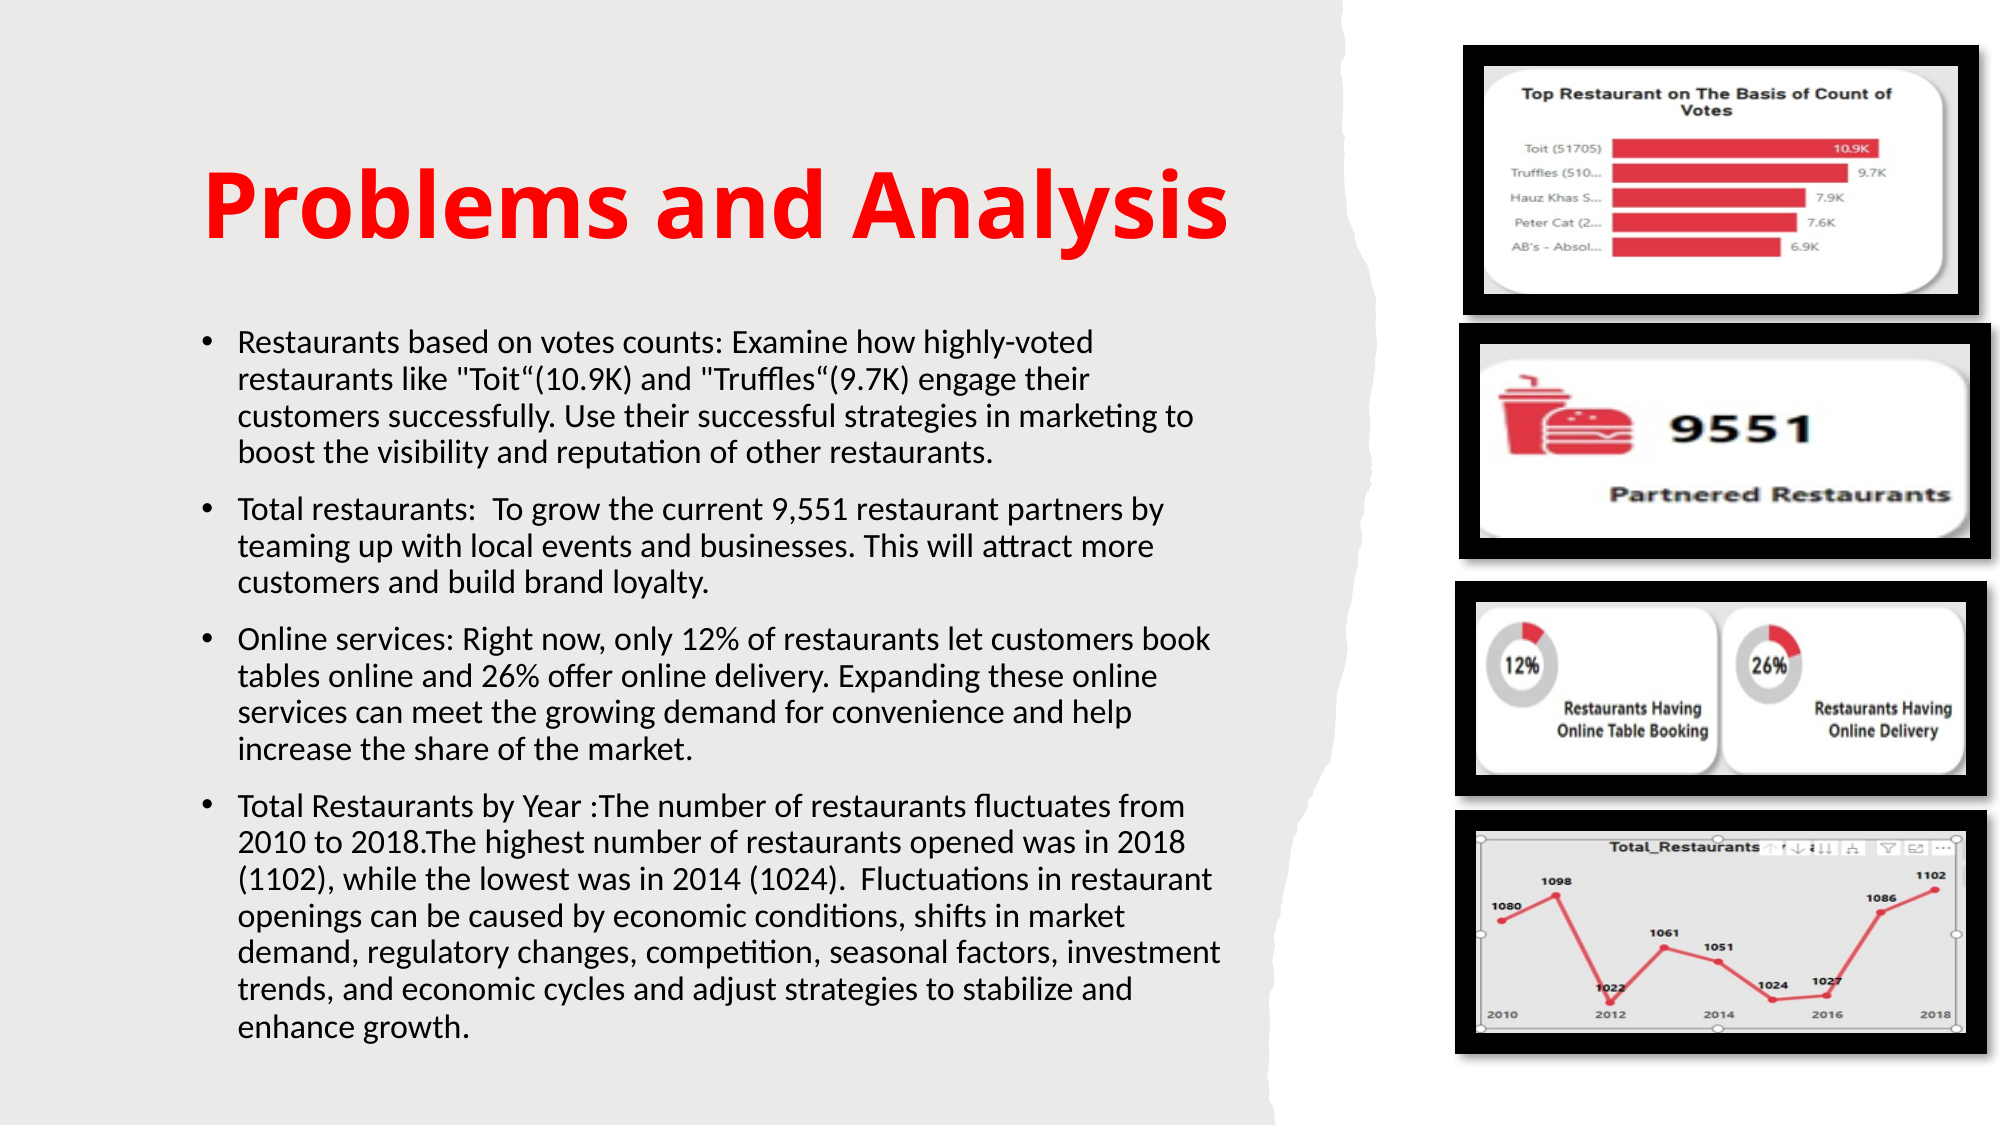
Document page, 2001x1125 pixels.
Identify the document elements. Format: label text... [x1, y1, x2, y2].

picture [1475, 601, 1967, 775]
text_box [1269, 0, 2000, 1125]
text_box [0, 0, 1436, 1125]
picture [1475, 830, 1967, 1033]
list Restaurants based on votes counts: Examine how highly-voted restaurants like "Toit“(10.9K) and "Truffles“(9.7K) engage their customers successfully. Use their successful strategies in marketing to boost the visibility and reputation of other restaurants. Total restaurants: To grow the current 9,551 restaurant partners by teaming up with local events and businesses. This will attract more customers and build brand loyalty. Online services: Right now, only 12% of restaurants let customers book tables online and 26% offer online delivery. Expanding these online services can meet the growing demand for convenience and help increase the share of the market. Total Restaurants by Year :The number of restaurants fluctuates from 2010 to 2018.The highest number of restaurants opened was in 2018 (1102), while the lowest was in 2014 (1024). Fluctuations in restaurant openings can be caused by economic conditions, shifts in market demand, regulatory changes, competition, seasonal factors, investment trends, and economic cycles and adjust strategies to stabilize and enhance growth. [186, 317, 1242, 1058]
title Problems and Analysis [186, 99, 1269, 317]
picture [1483, 65, 1958, 295]
picture [1479, 343, 1971, 538]
